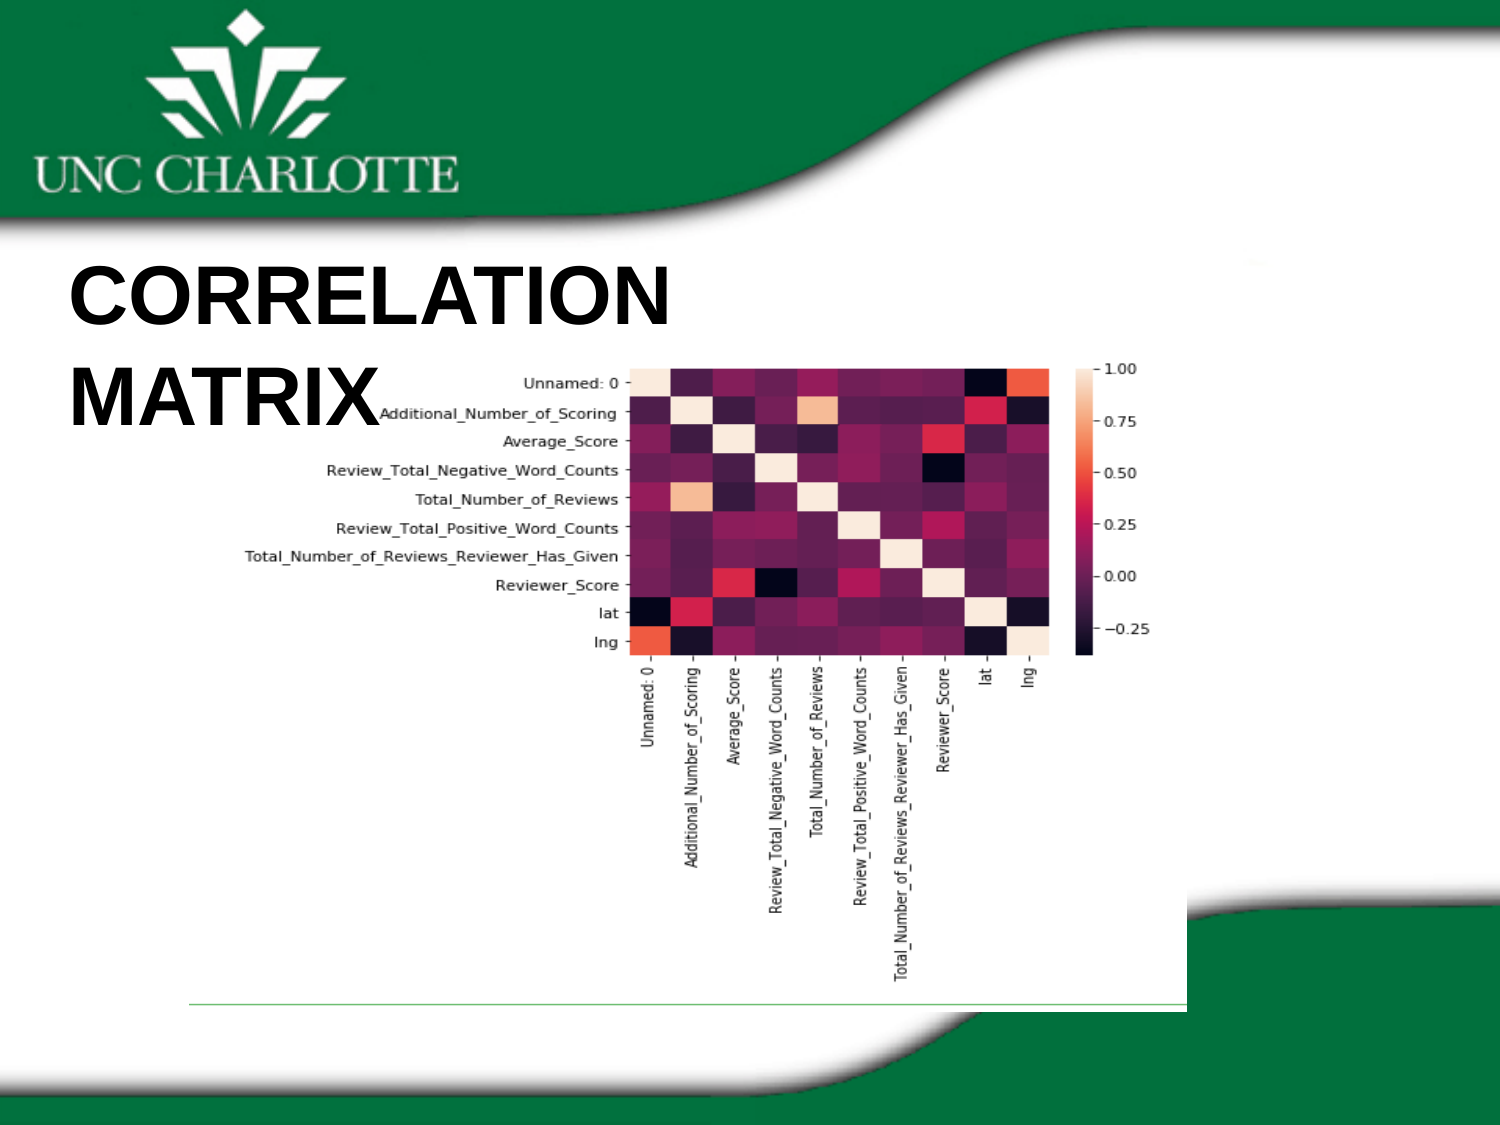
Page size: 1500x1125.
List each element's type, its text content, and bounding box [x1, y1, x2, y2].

text_box Correlation Matrix [53, 234, 929, 339]
picture [0, 0, 1500, 1125]
